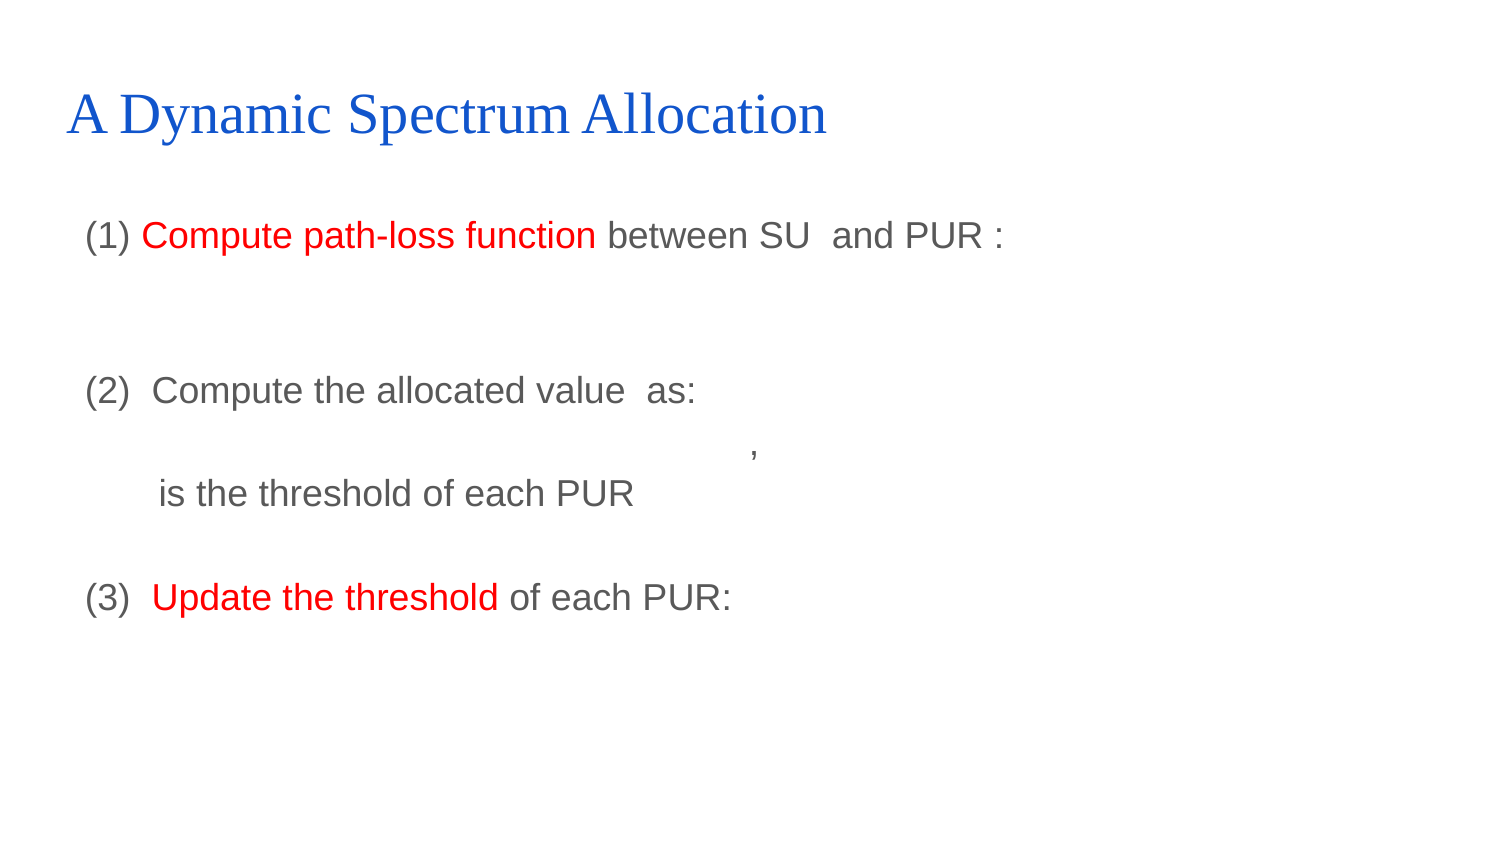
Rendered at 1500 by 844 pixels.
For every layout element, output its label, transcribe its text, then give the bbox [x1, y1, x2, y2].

title A Dynamic Spectrum Allocation [51, 60, 1449, 155]
